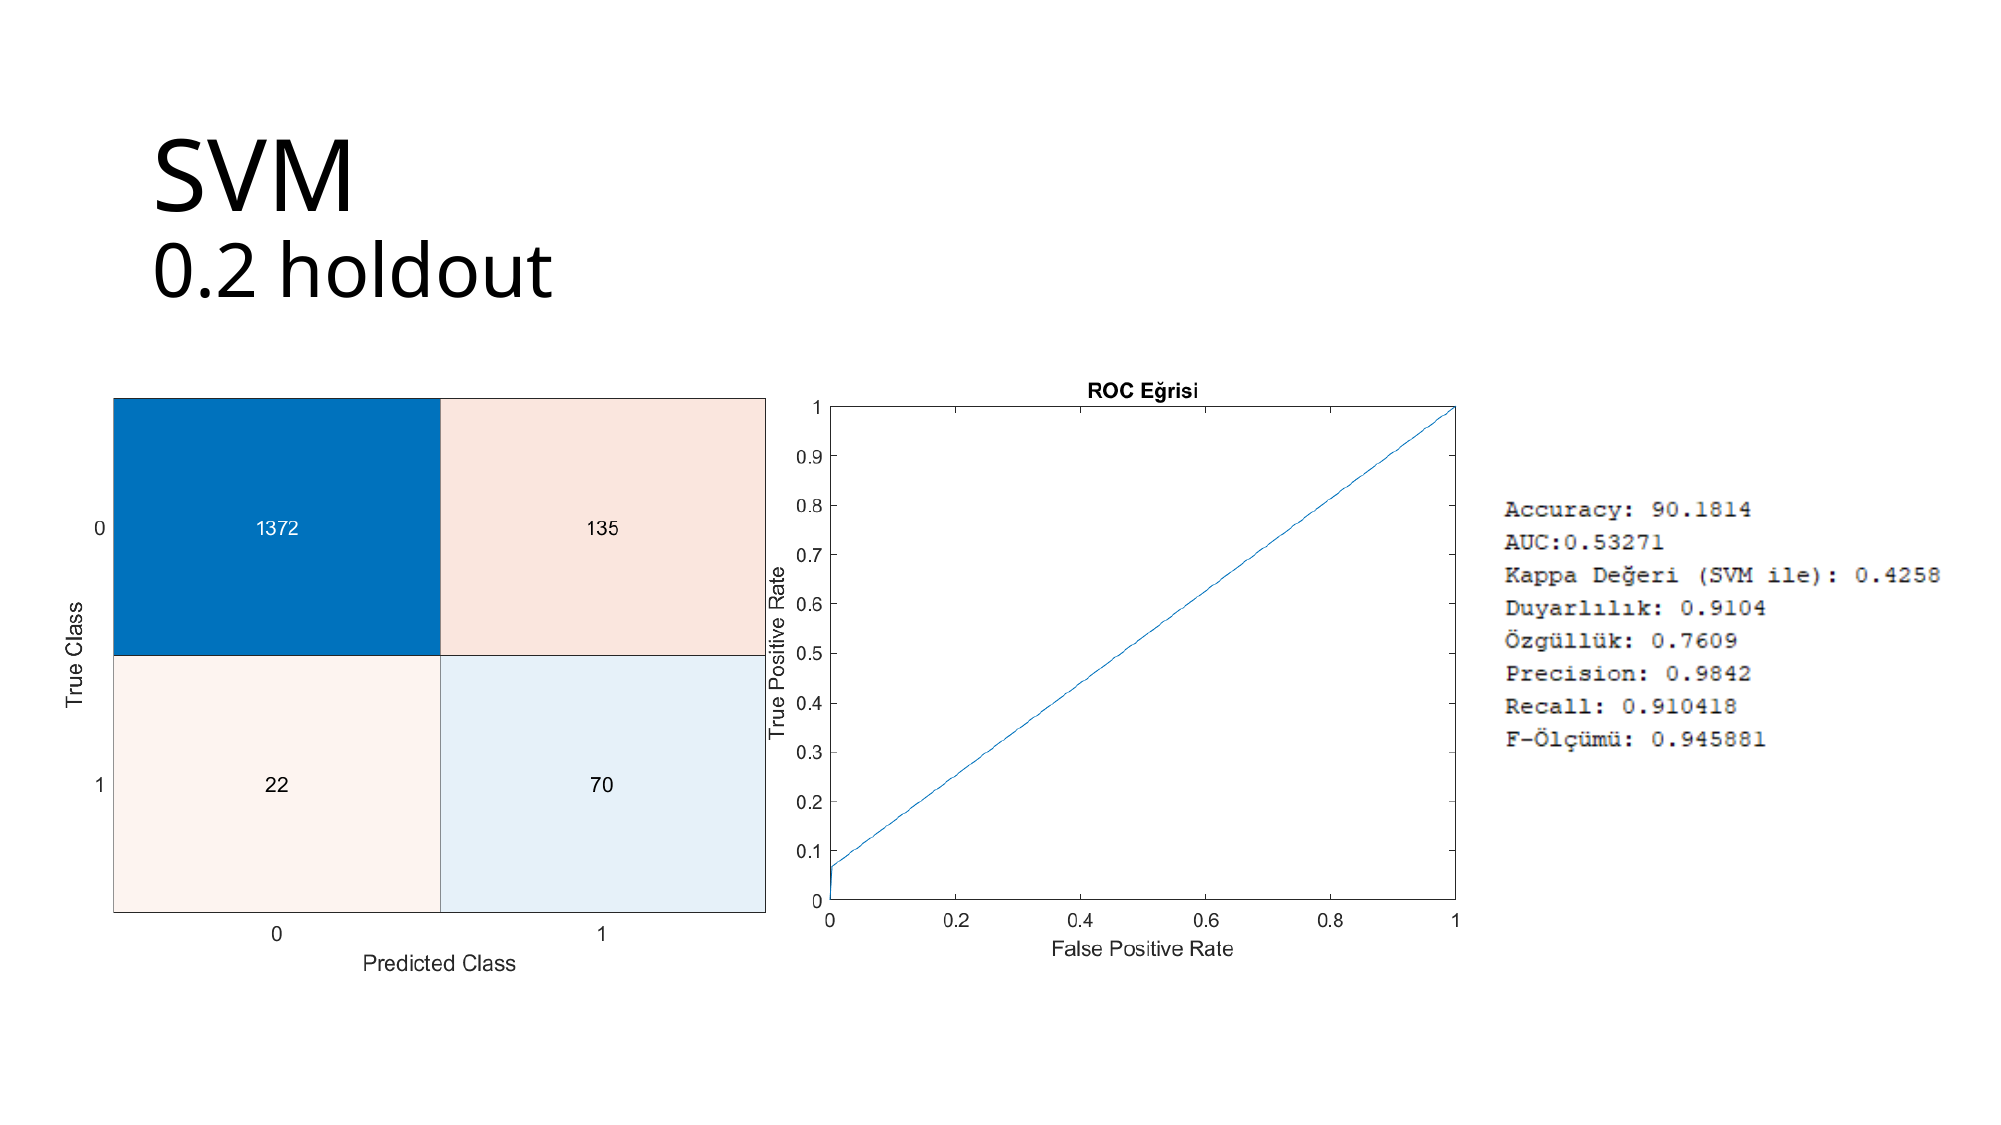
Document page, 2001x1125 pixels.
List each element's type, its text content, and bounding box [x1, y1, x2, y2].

picture [1499, 486, 1982, 754]
title SVM 0.2 holdout [137, 59, 1863, 380]
picture [63, 379, 1459, 973]
